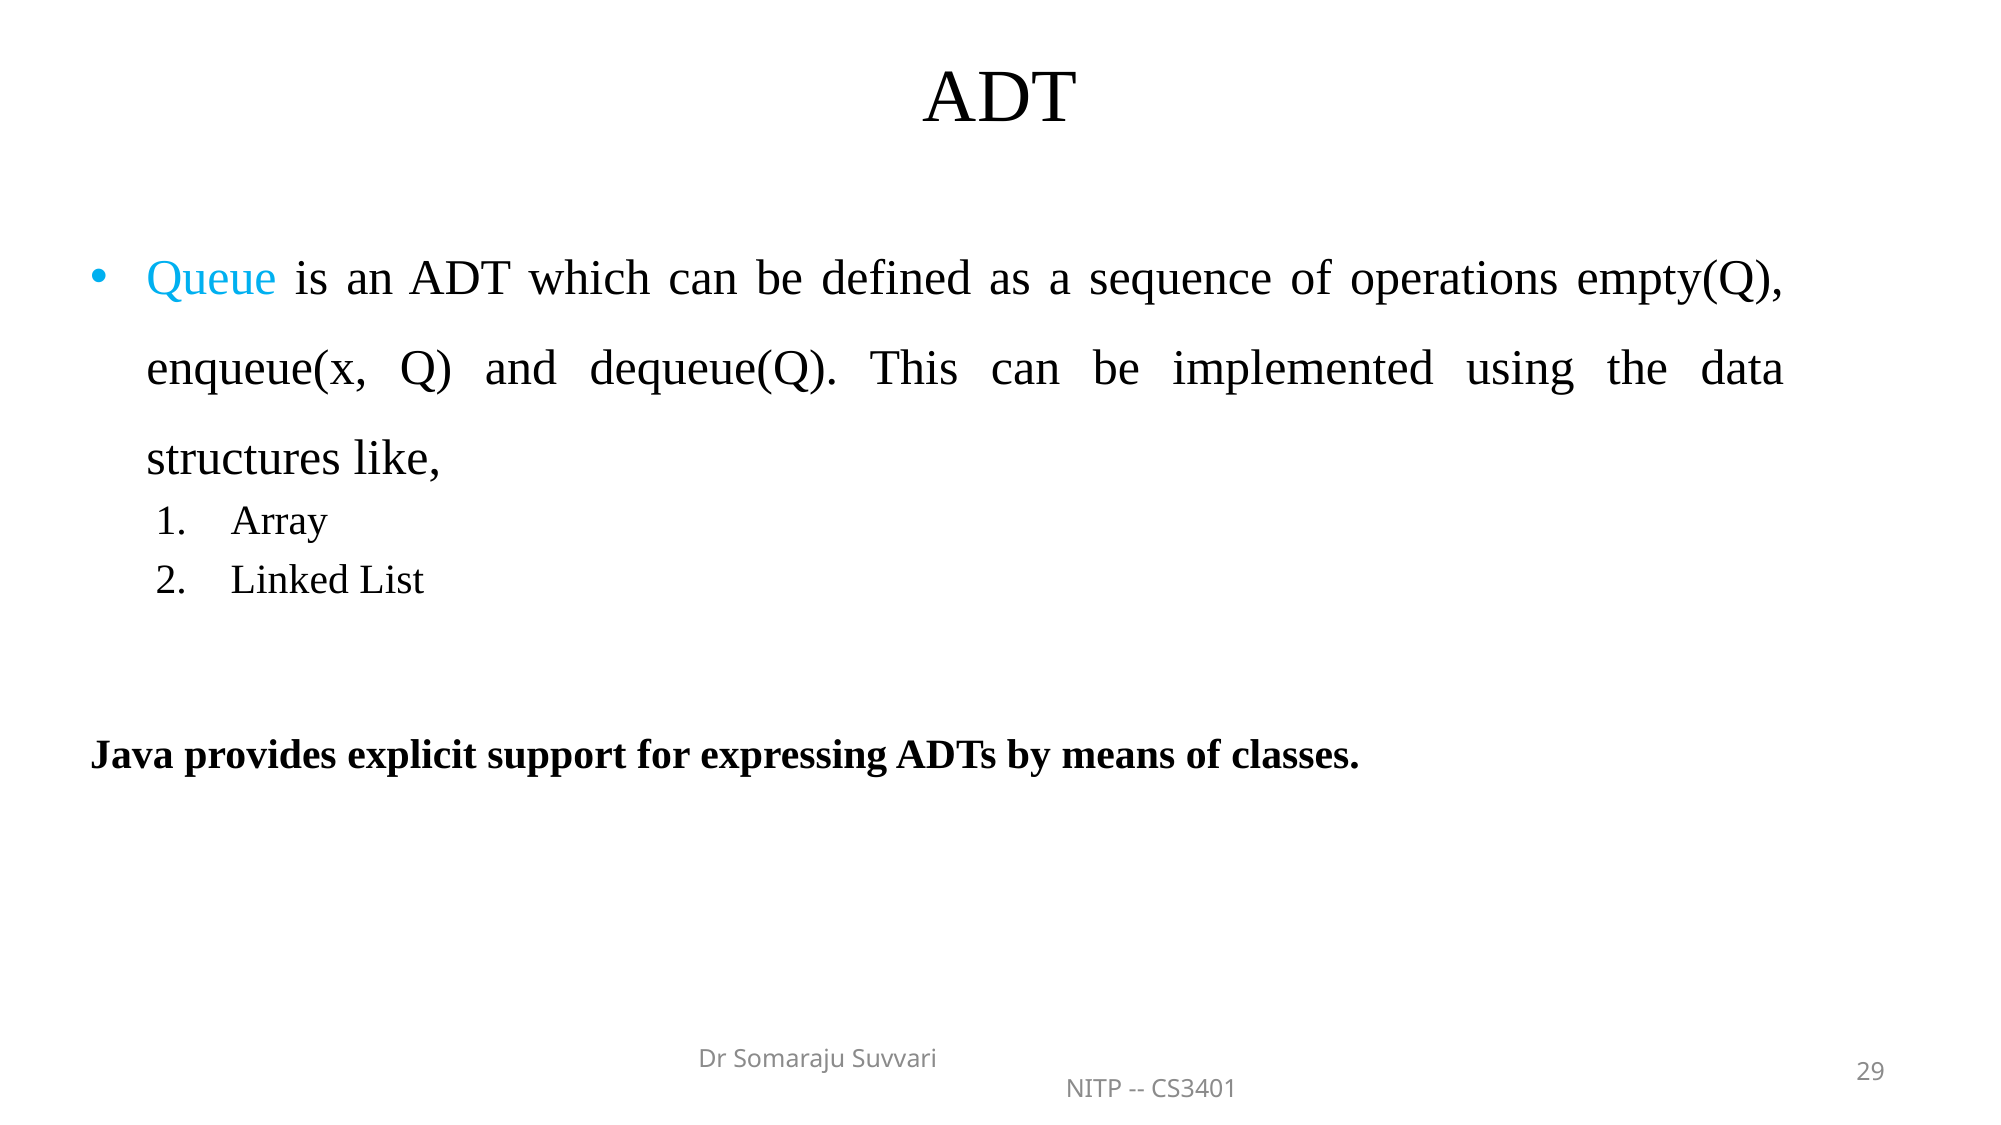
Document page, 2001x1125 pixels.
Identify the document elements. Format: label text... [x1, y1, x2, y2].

list Queue is an ADT which can be defined as a sequence of operations empty(Q), enqueue(x, Q) and dequeue(Q). This can be implemented using the data structures like, Array Linked List Java provides explicit support for expressing ADTs by means of classes. [74, 137, 1801, 1006]
footer Dr Somaraju Suvvari NITP -- CS3401 [683, 1042, 1317, 1103]
slide_number 29 [1433, 1042, 1900, 1103]
title ADT [324, 44, 1676, 137]
